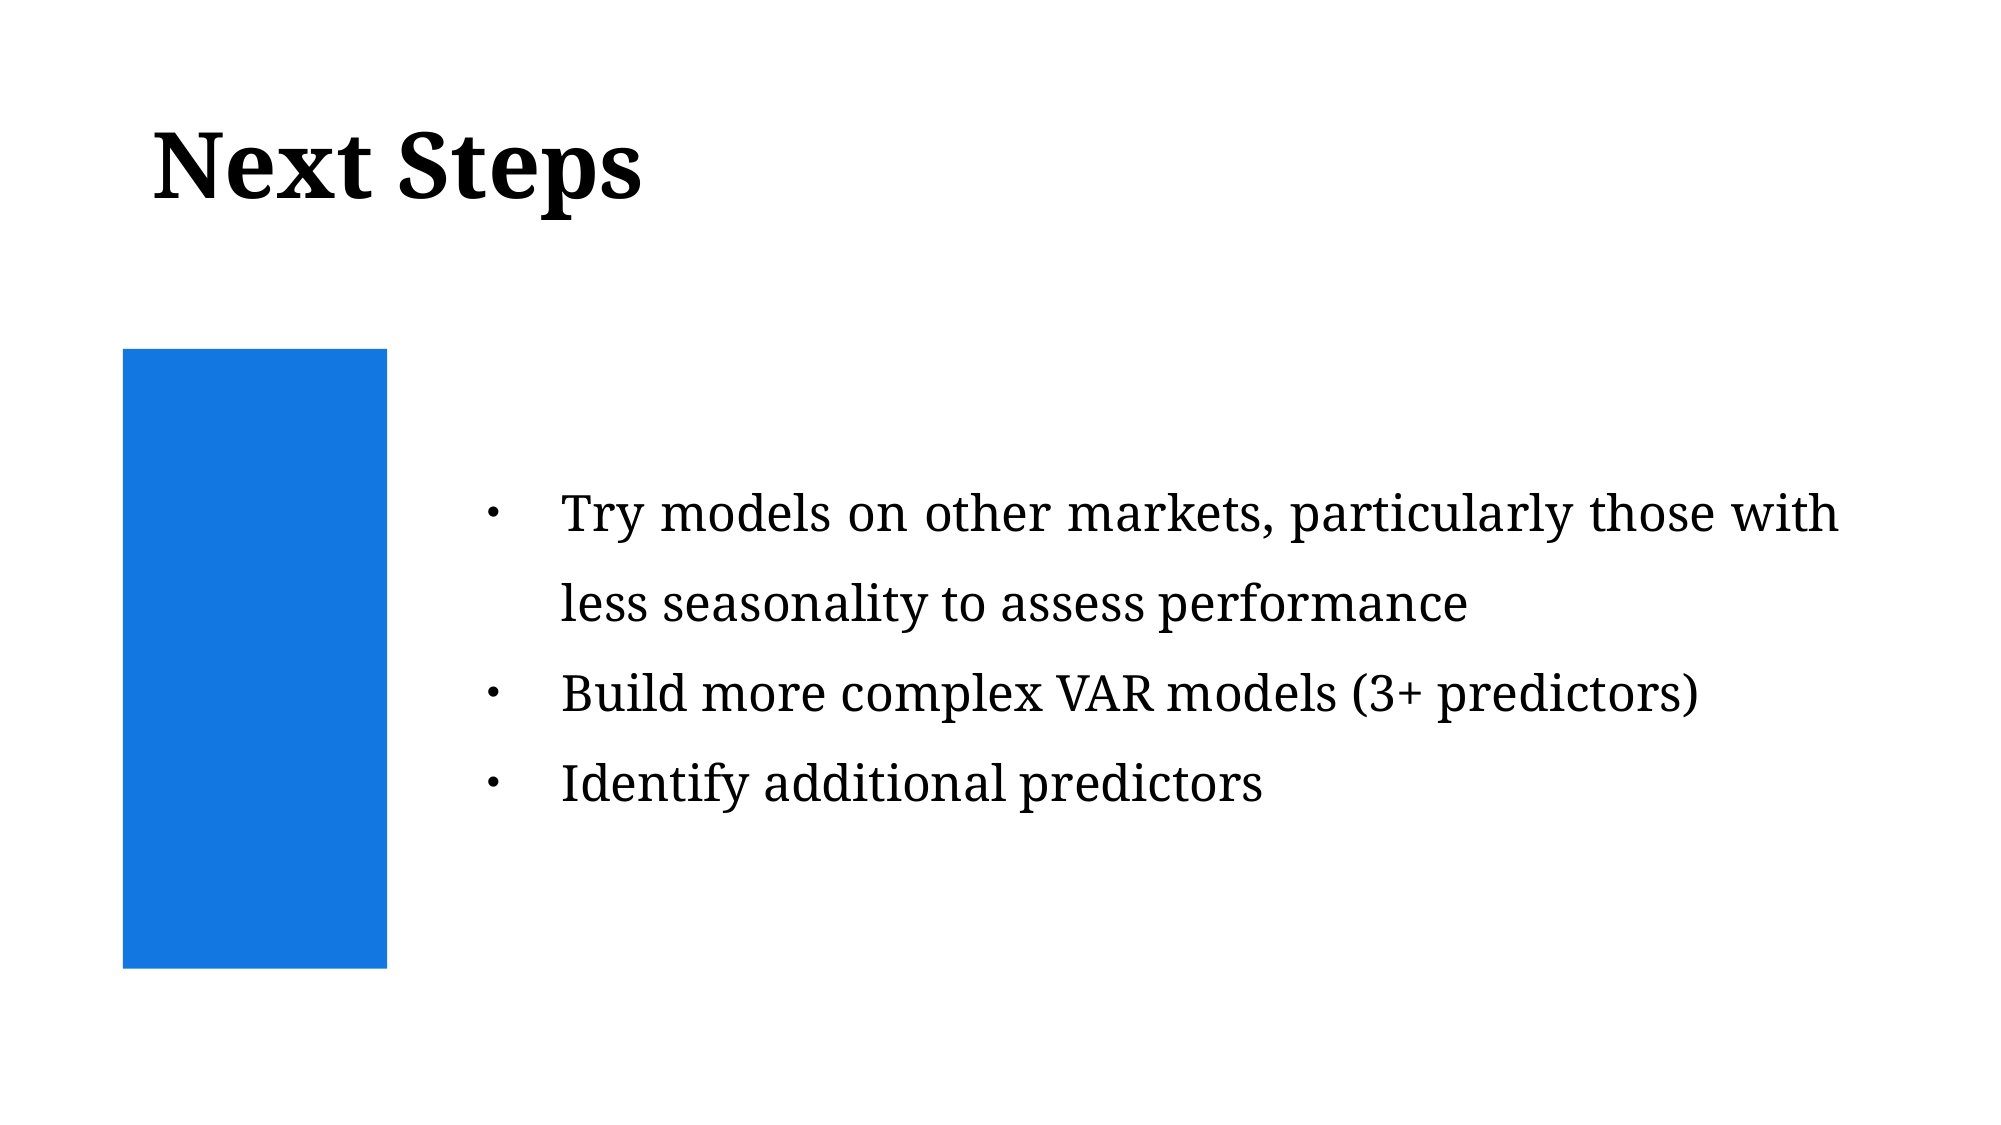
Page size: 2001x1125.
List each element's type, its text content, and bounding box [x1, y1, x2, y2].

text_box Try models on other markets, particularly those with less seasonality to assess performance Build more complex VAR models (3+ predictors) Identify additional predictors [471, 388, 1856, 839]
text_box [122, 348, 388, 969]
list [440, 327, 1887, 991]
title Next Steps [137, 59, 1863, 278]
